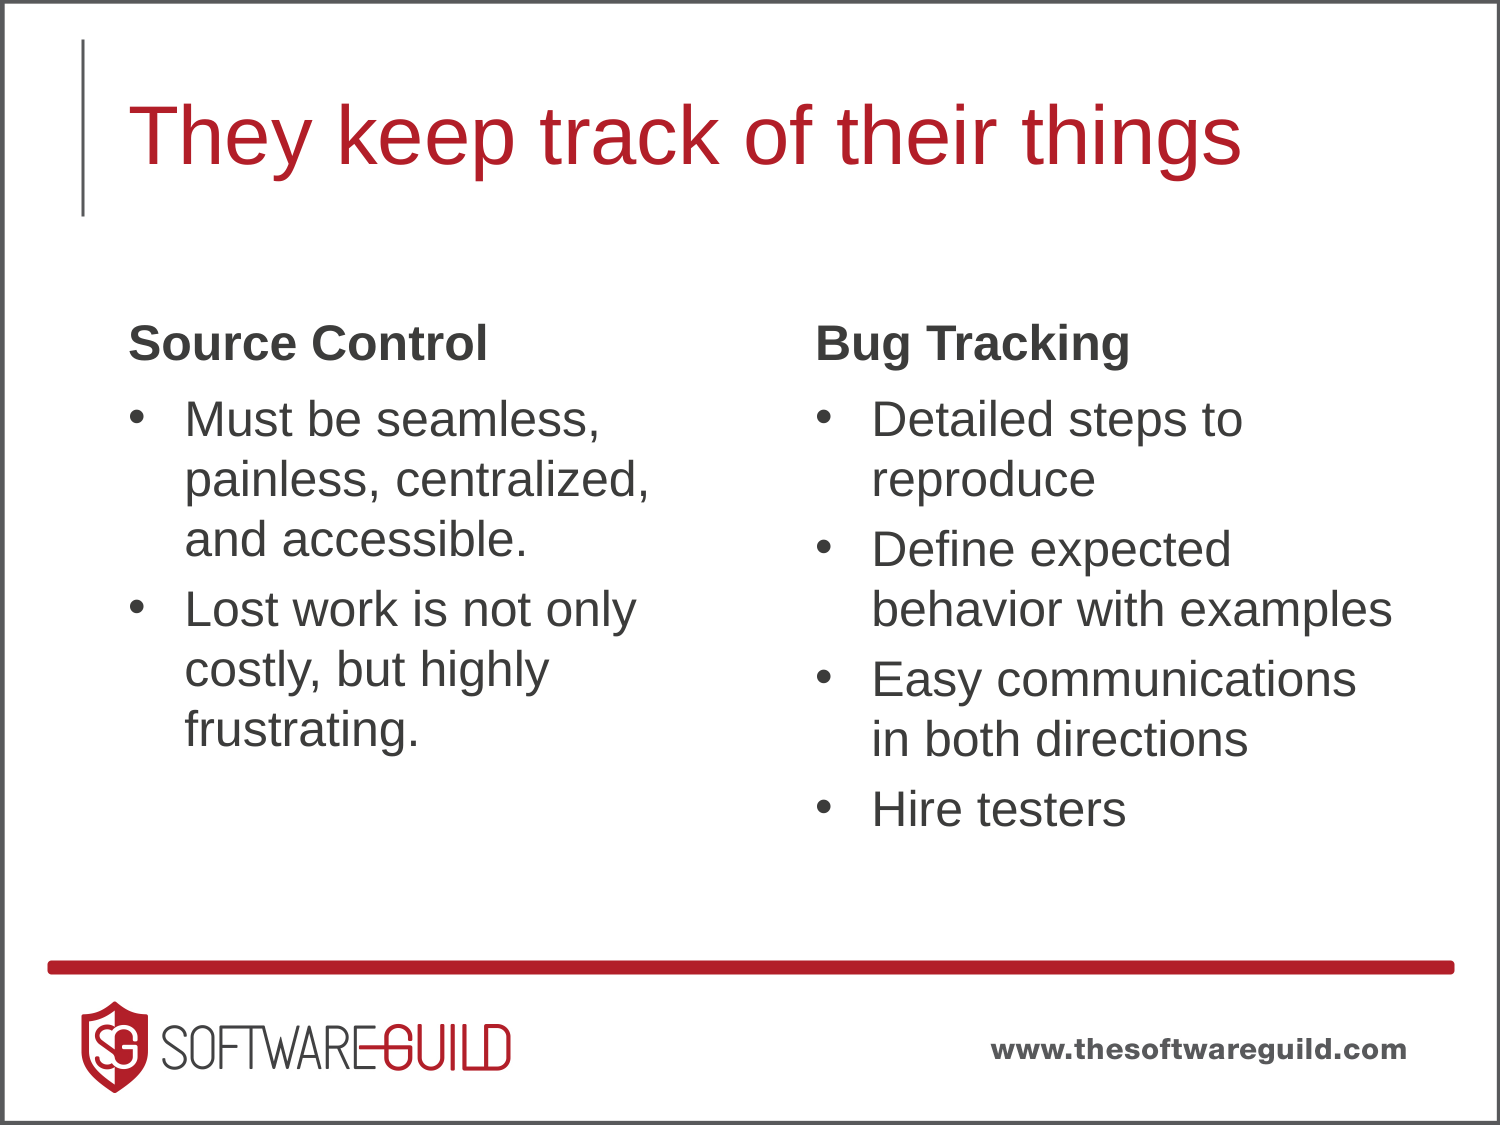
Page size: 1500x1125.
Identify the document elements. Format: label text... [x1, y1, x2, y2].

list Source Control [113, 287, 738, 378]
title They keep track of their things [113, 66, 1448, 197]
list Must be seamless, painless, centralized, and accessible. Lost work is not only costly, but highly frustrating. [113, 378, 738, 934]
list Bug Tracking [800, 287, 1425, 378]
list Detailed steps to reproduce Define expected behavior with examples Easy communications in both directions Hire testers [800, 378, 1425, 934]
picture [0, 0, 1500, 1125]
